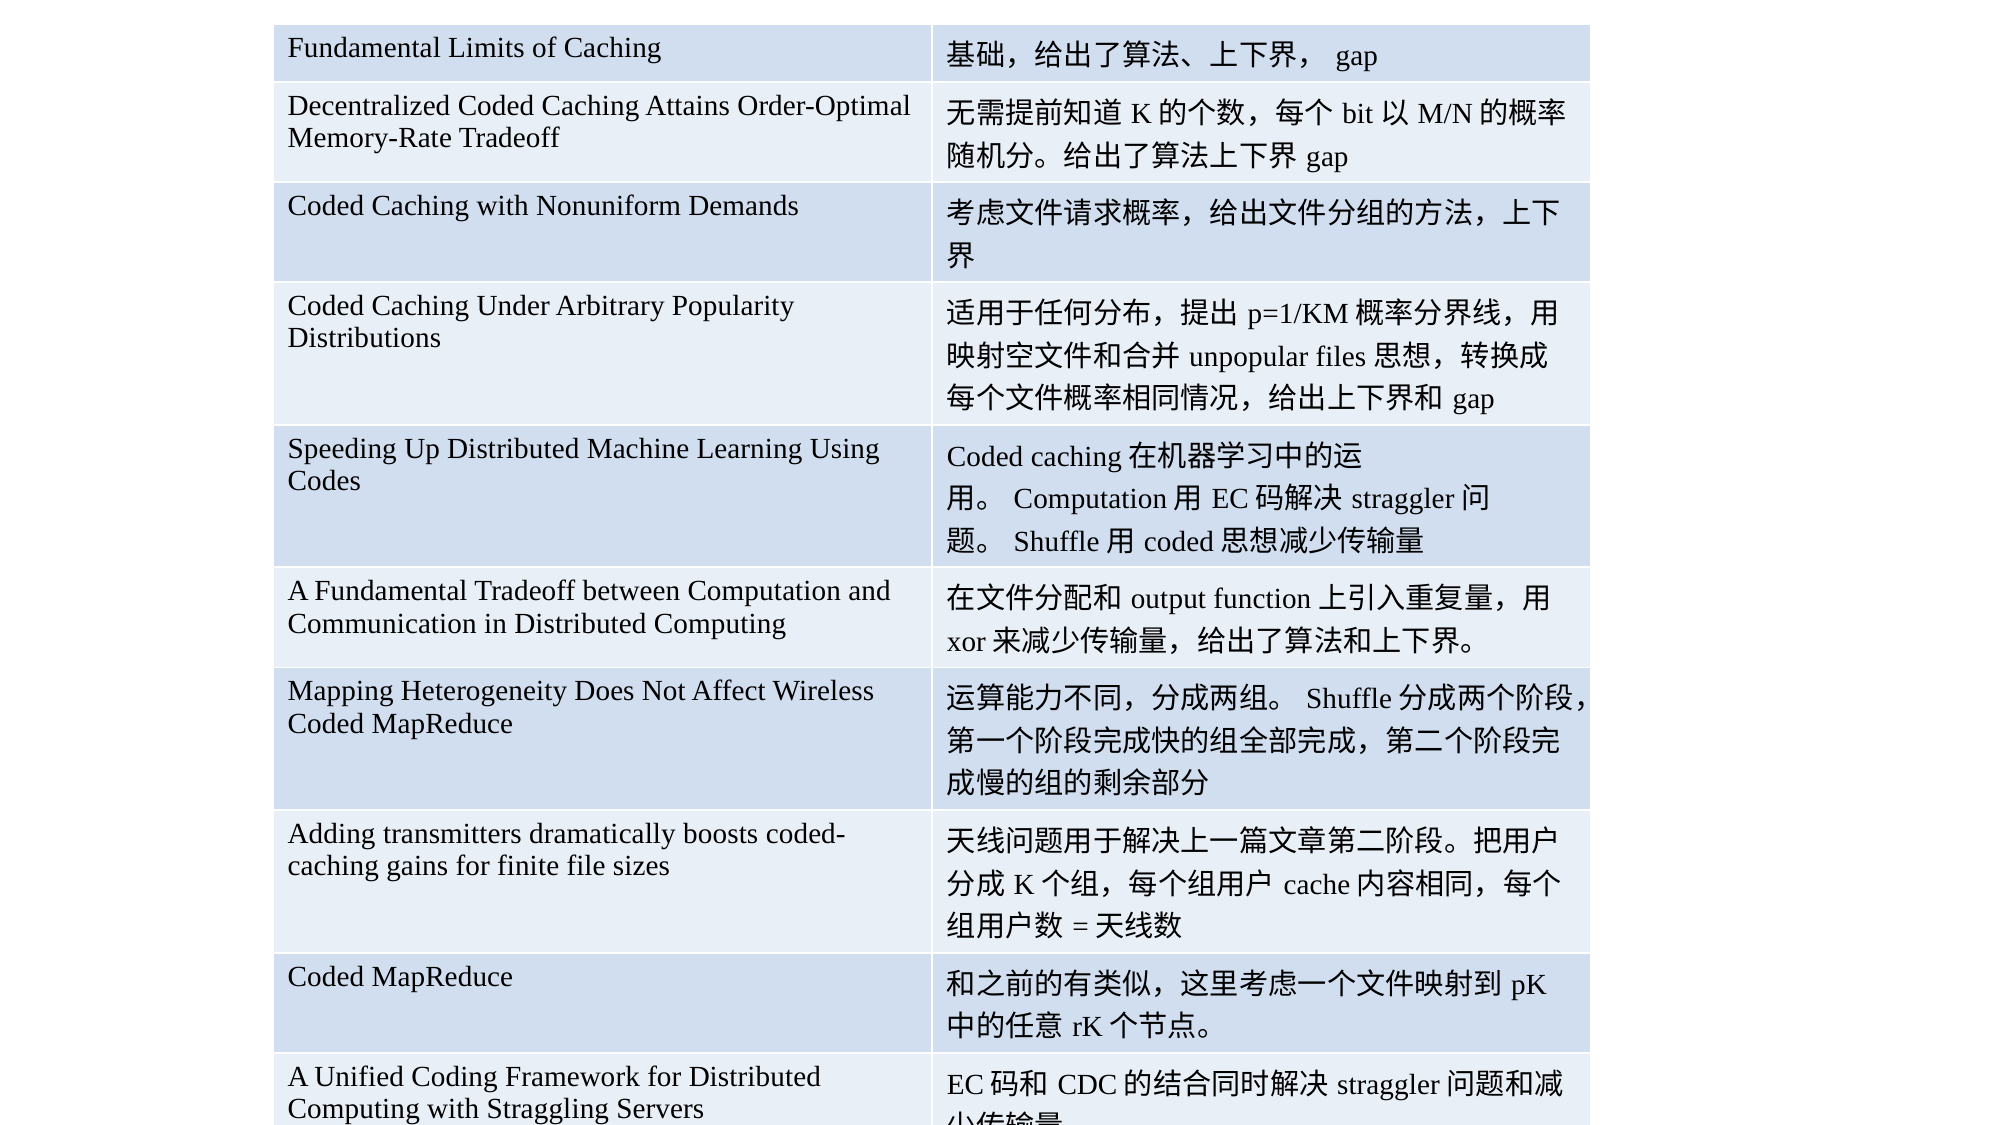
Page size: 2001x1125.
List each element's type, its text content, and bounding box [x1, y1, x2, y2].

table_cell Coded Caching with Nonuniform Demands [274, 183, 931, 281]
table_header 基础，给出了算法、上下界，gap [933, 25, 1590, 81]
table_cell A Fundamental Tradeoff between Computation and Communication in Distributed Computing [274, 568, 931, 667]
table_cell Coded Caching Under Arbitrary Popularity Distributions [274, 283, 931, 424]
table_cell 和之前的有类似，这里考虑一个文件映射到pK中的任意rK个节点。 [933, 954, 1590, 1052]
table_cell 考虑文件请求概率，给出文件分组的方法，上下界 [933, 183, 1590, 281]
table_cell Decentralized Coded Caching Attains Order-Optimal Memory-Rate Tradeoff [274, 83, 931, 181]
table_cell A Unified Coding Framework for Distributed Computing with Straggling Servers [274, 1054, 931, 1125]
table_cell 运算能力不同，分成两组。Shuffle分成两个阶段，第一个阶段完成快的组全部完成，第二个阶段完成慢的组的剩余部分 [933, 668, 1590, 809]
table_cell Speeding Up Distributed Machine Learning Using Codes [274, 426, 931, 566]
table_cell Adding transmitters dramatically boosts coded-caching gains for finite file sizes [274, 811, 931, 952]
table_header Fundamental Limits of Caching [274, 25, 931, 81]
table_cell 无需提前知道K的个数，每个bit以M/N的概率随机分。给出了算法上下界gap [933, 83, 1590, 181]
table_cell EC码和CDC的结合同时解决straggler问题和减少传输量 [933, 1054, 1590, 1125]
table_cell 在文件分配和output function上引入重复量，用xor来减少传输量，给出了算法和上下界。 [933, 568, 1590, 667]
table_cell 适用于任何分布，提出p=1/KM概率分界线，用映射空文件和合并unpopular files思想，转换成每个文件概率相同情况，给出上下界和gap [933, 283, 1590, 424]
table_cell 天线问题用于解决上一篇文章第二阶段。把用户分成K个组，每个组用户cache内容相同，每个组用户数=天线数 [933, 811, 1590, 952]
table_cell Coded MapReduce [274, 954, 931, 1052]
table_cell Coded caching在机器学习中的运用。Computation用EC码解决straggler问题。Shuffle用coded思想减少传输量 [933, 426, 1590, 566]
table_cell Mapping Heterogeneity Does Not Affect Wireless Coded MapReduce [274, 668, 931, 809]
